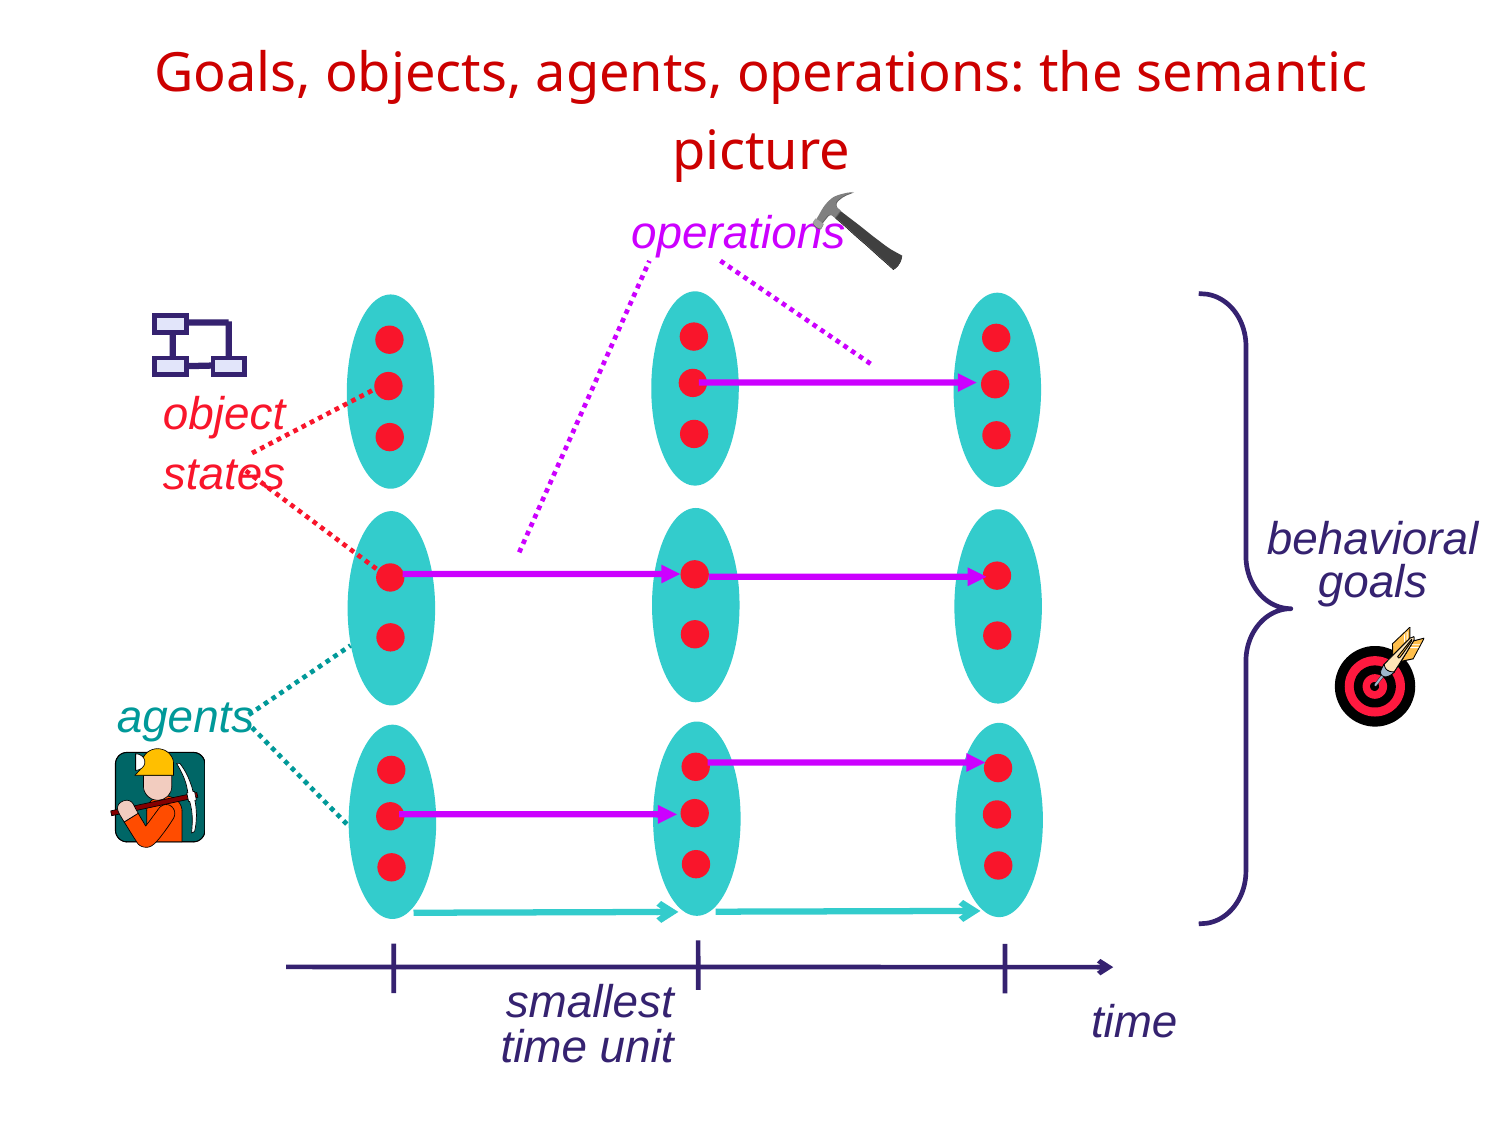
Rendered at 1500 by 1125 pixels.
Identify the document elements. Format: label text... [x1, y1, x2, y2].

text_box operations [486, 177, 878, 279]
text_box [1334, 626, 1425, 727]
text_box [650, 291, 739, 486]
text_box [953, 292, 1042, 488]
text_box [347, 510, 436, 706]
text_box time [990, 966, 1193, 1067]
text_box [954, 509, 1043, 704]
list object states [51, 391, 301, 486]
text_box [154, 315, 245, 375]
text_box [1201, 293, 1291, 924]
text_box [110, 748, 206, 851]
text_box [652, 721, 741, 917]
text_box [348, 724, 437, 920]
text_box smallest time unit [402, 966, 689, 1067]
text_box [812, 191, 903, 271]
title Goals, objects, agents, operations: the semantic picture [43, 39, 1480, 165]
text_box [651, 507, 740, 703]
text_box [955, 722, 1044, 918]
text_box behavioral goals [1245, 506, 1500, 607]
text_box agents [42, 661, 270, 762]
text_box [346, 294, 435, 489]
